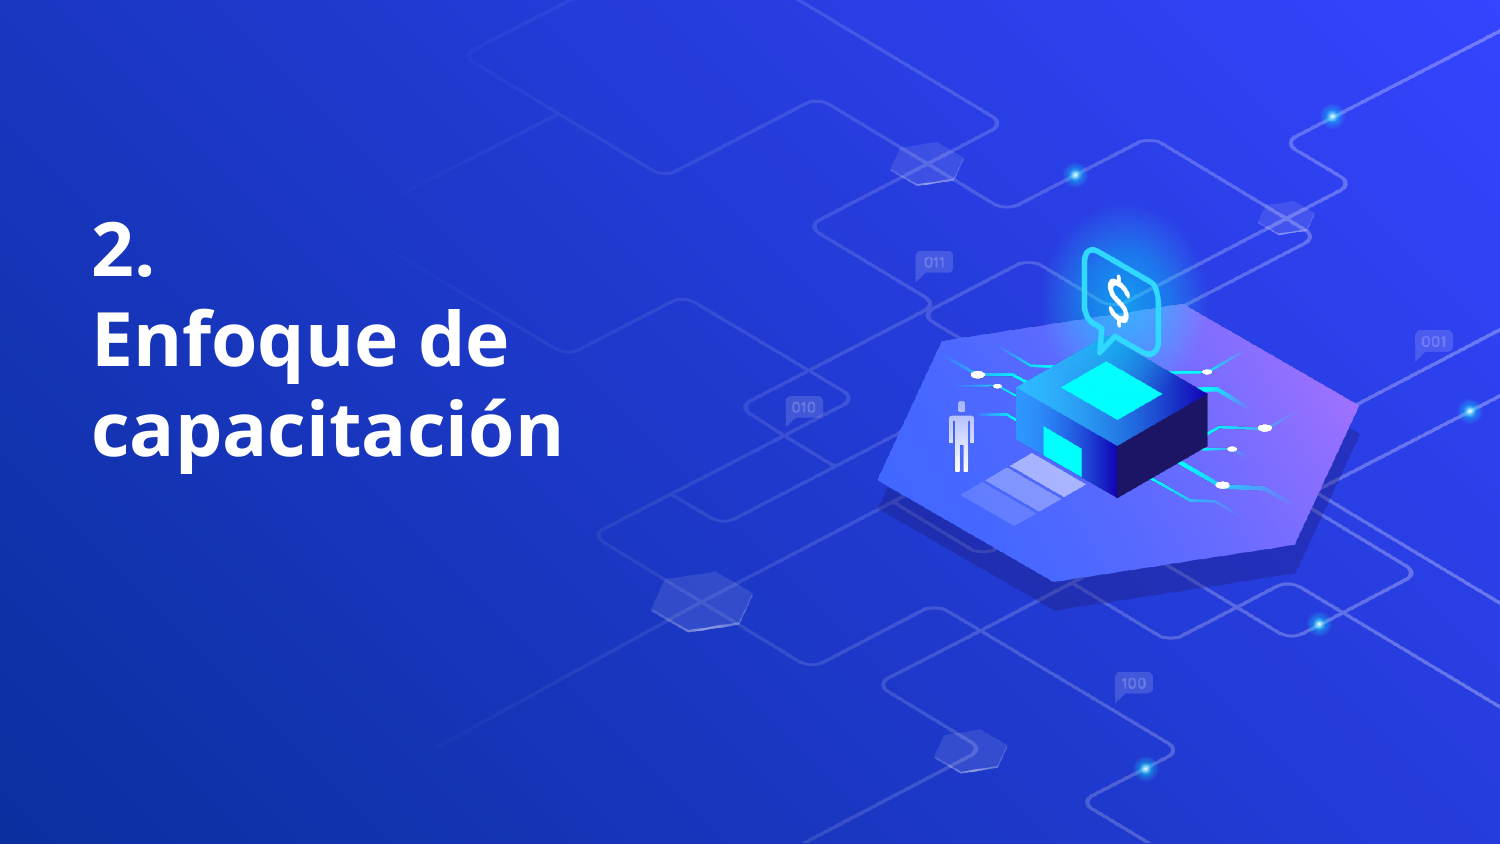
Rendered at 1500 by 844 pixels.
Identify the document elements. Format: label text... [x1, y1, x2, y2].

picture [0, 0, 1500, 844]
title 2. Enfoque de capacitación [91, 280, 929, 472]
